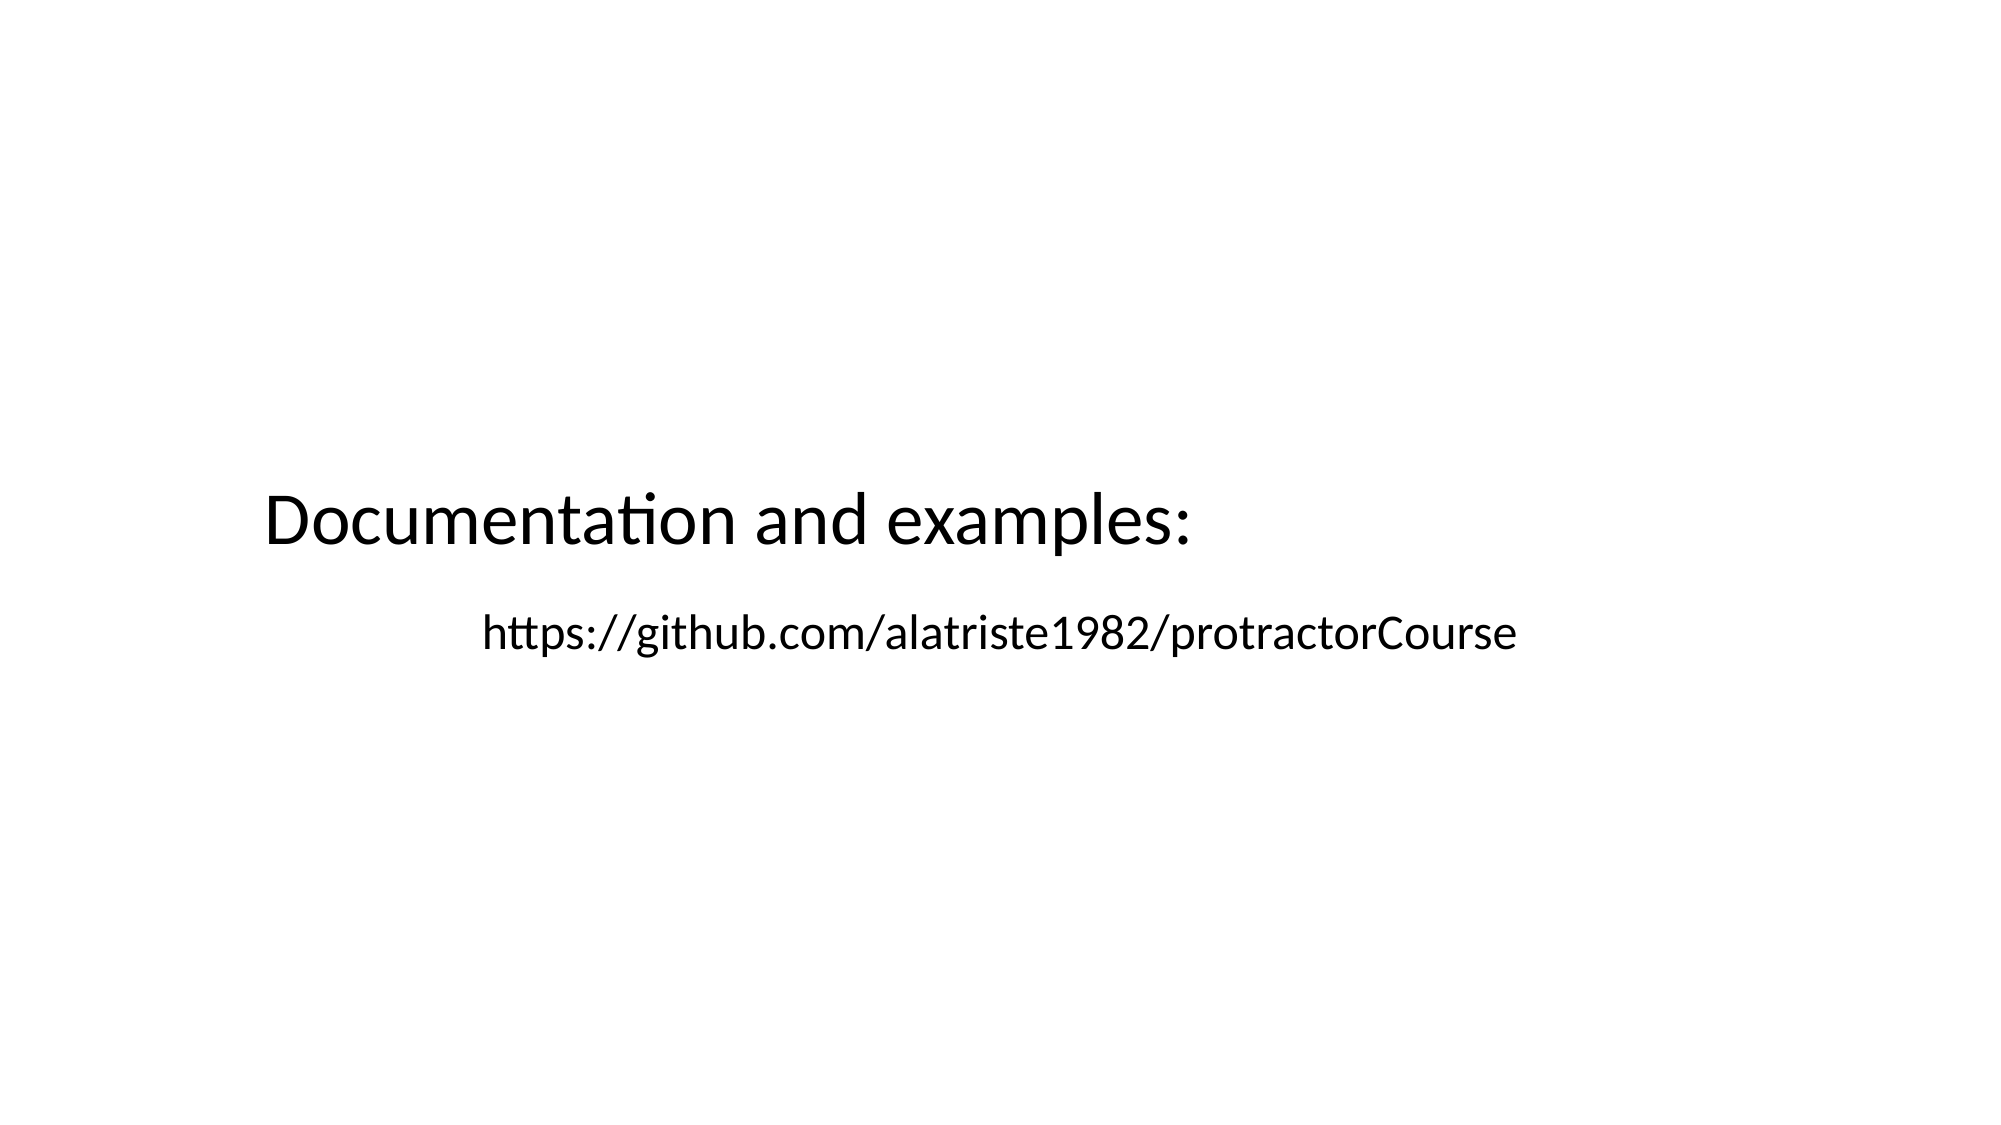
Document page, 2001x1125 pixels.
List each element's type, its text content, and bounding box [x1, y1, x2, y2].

subtitle https://github.com/alatriste1982/protractorCourse [249, 590, 1750, 863]
title Documentation and examples: [249, 184, 1750, 576]
